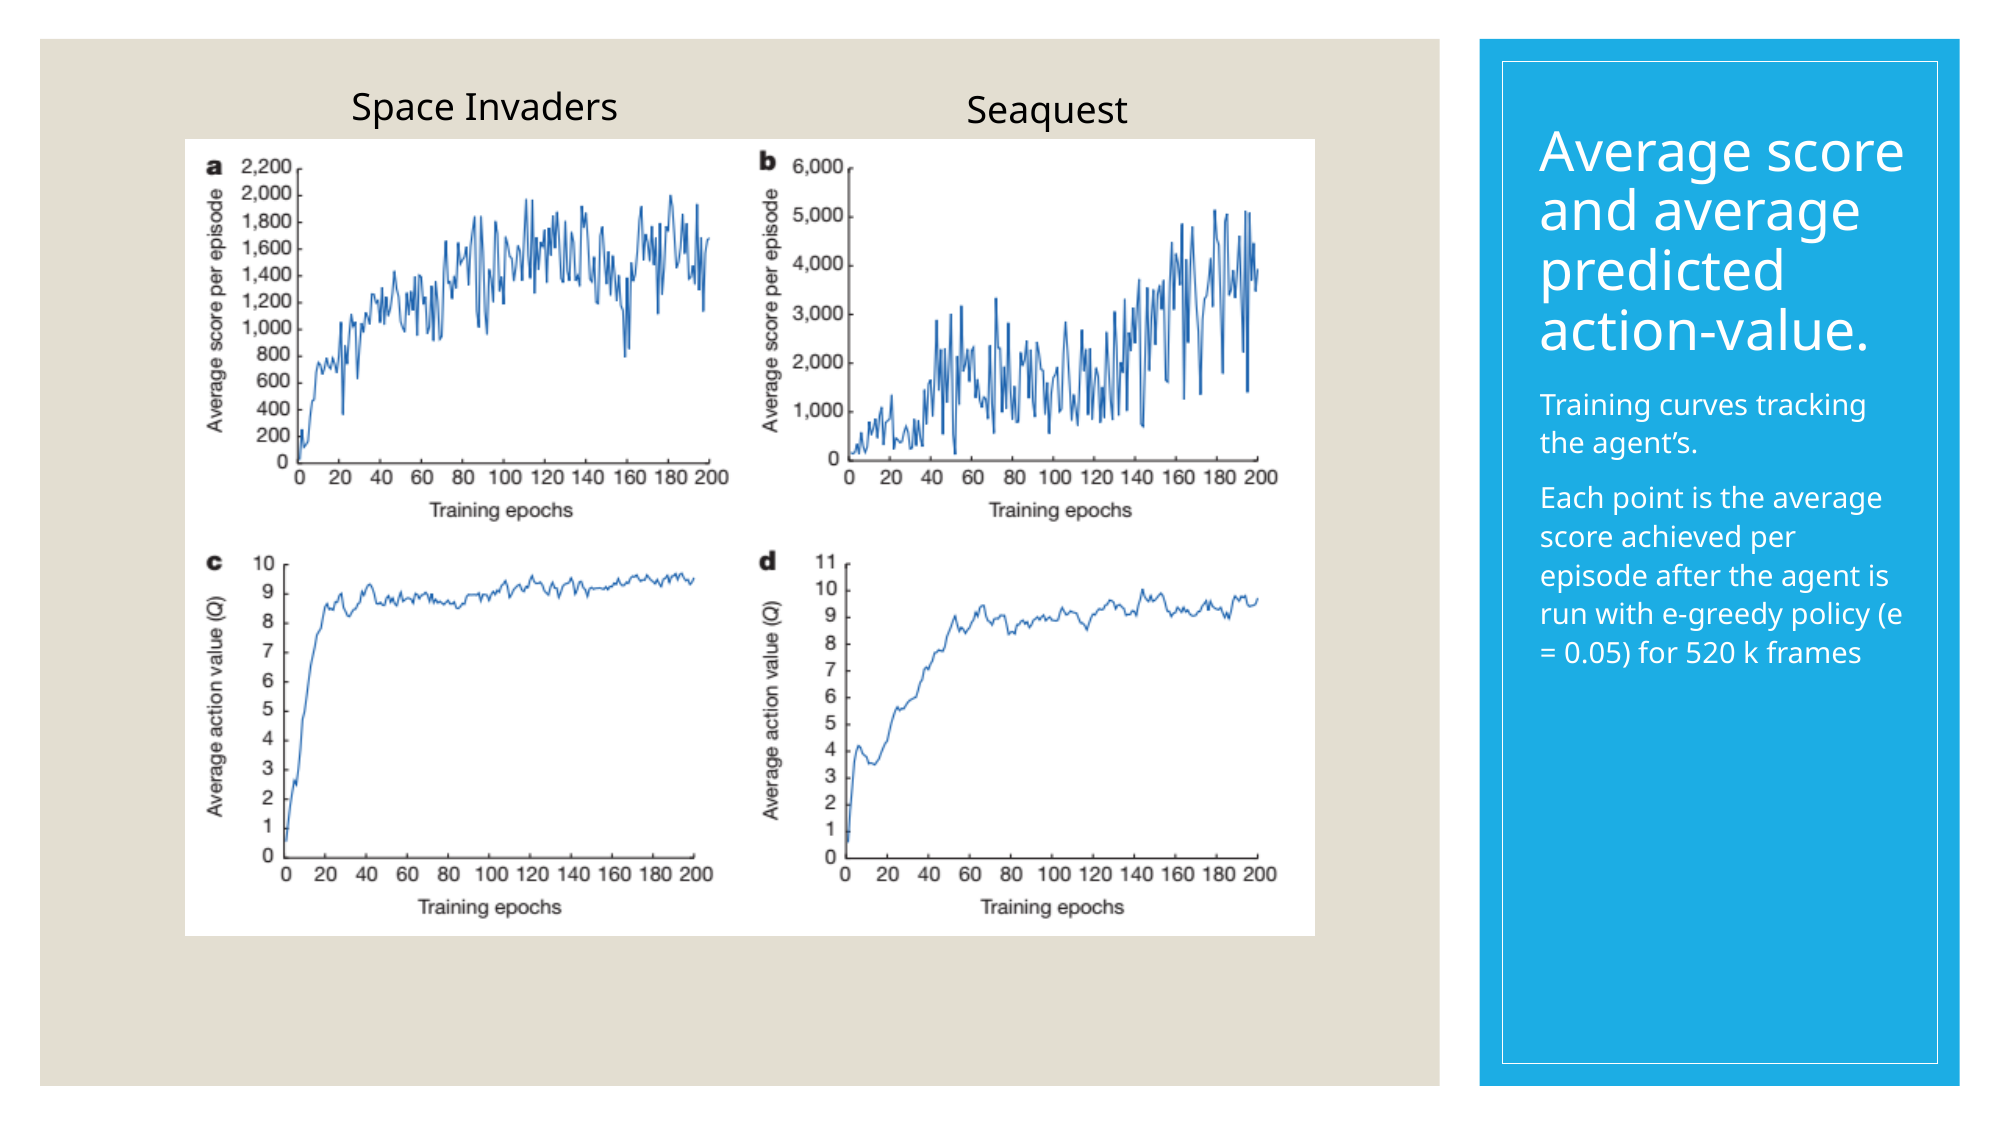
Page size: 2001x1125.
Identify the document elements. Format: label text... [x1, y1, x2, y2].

title Average score and average predicted action-value. [1524, 99, 1924, 370]
text_box Seaquest [951, 78, 1144, 135]
list Training curves tracking the agent’s. Each point is the average score achieved per episode after the agent is run with e-greedy policy (e = 0.05) for 520 k frames [1524, 375, 1924, 950]
text_box Space Invaders [336, 75, 634, 135]
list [185, 138, 1315, 936]
